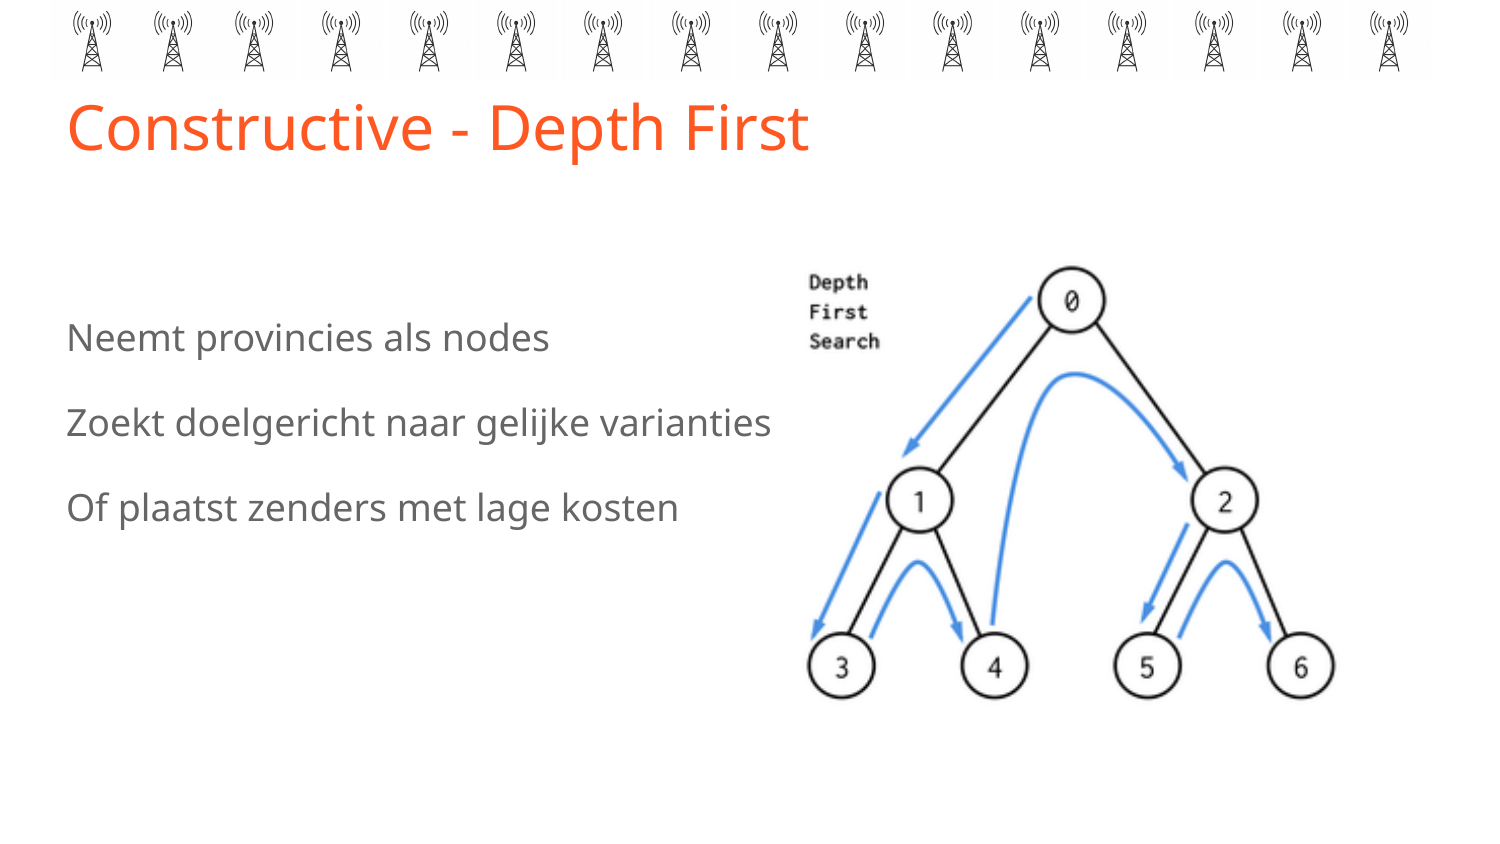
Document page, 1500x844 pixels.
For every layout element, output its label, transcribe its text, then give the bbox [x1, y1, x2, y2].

picture [387, 0, 470, 81]
picture [1086, 0, 1168, 81]
picture [649, 0, 732, 81]
picture [475, 0, 557, 81]
list Neemt provincies als nodes Zoekt doelgericht naar gelijke varianties Of plaatst zenders met lage kosten [51, 189, 1449, 750]
picture [773, 240, 1369, 750]
picture [824, 0, 906, 81]
picture [50, 0, 295, 81]
title Constructive - Depth First [51, 72, 1449, 167]
picture [911, 0, 994, 81]
picture [1348, 0, 1430, 81]
picture [736, 0, 819, 81]
picture [1260, 0, 1343, 81]
picture [998, 0, 1081, 81]
picture [562, 0, 644, 81]
picture [1173, 0, 1256, 81]
picture [300, 0, 383, 81]
